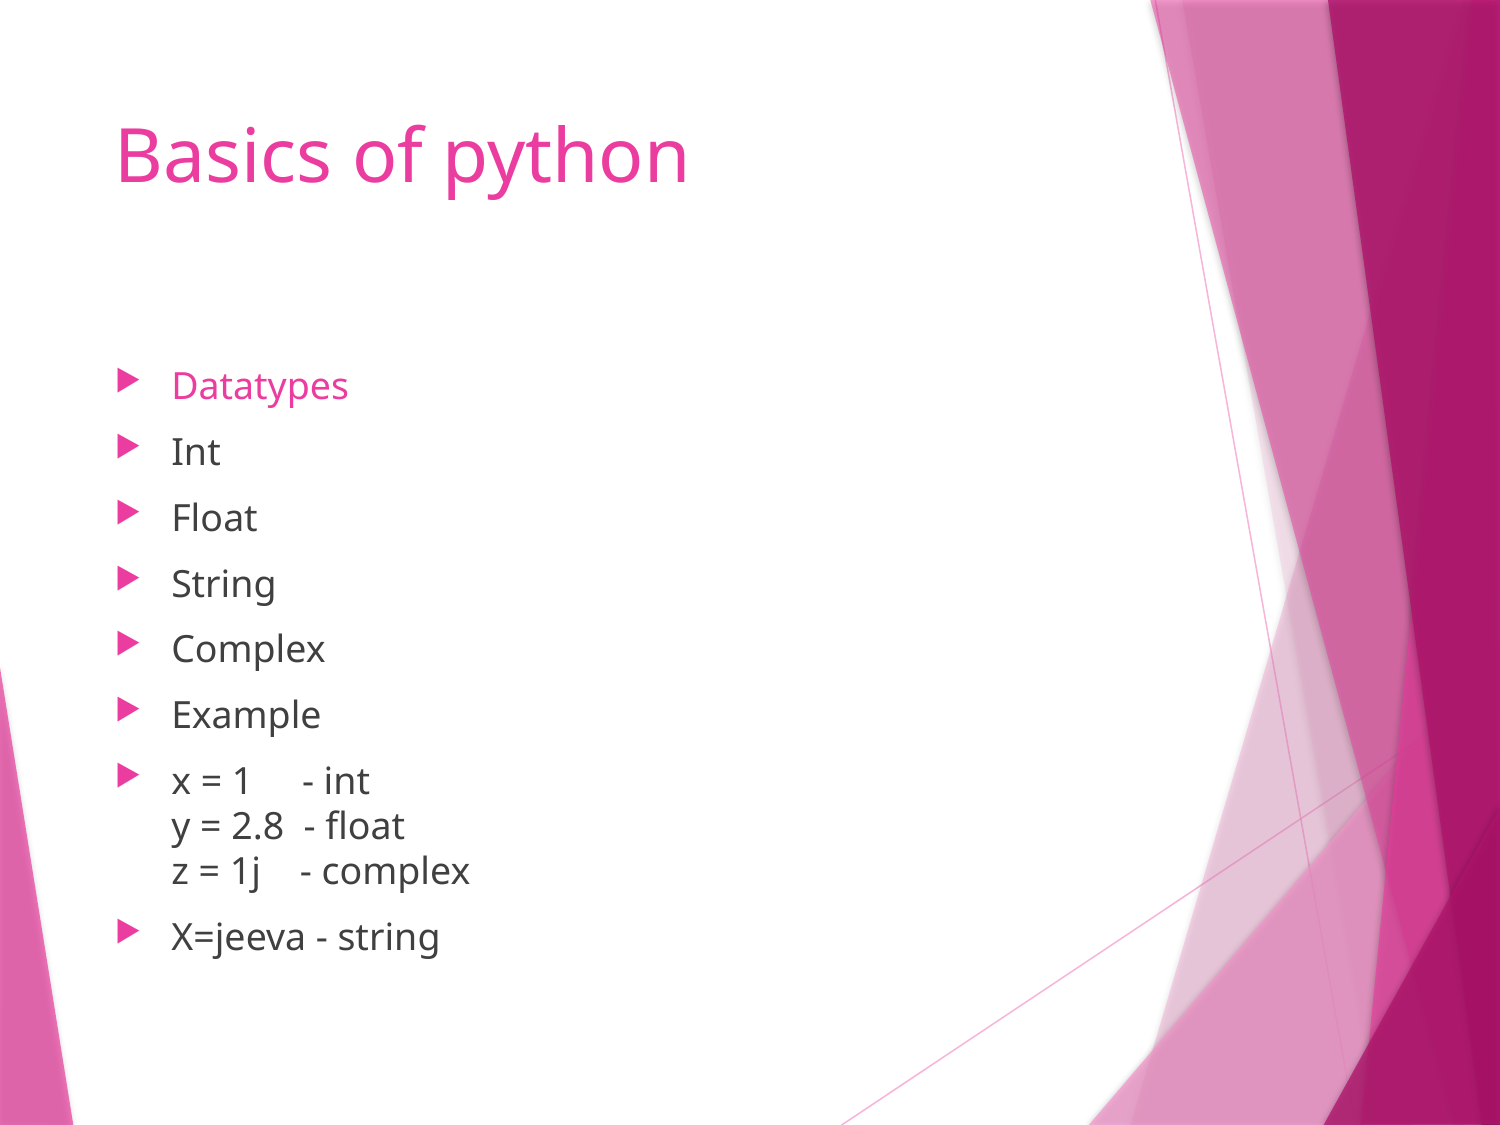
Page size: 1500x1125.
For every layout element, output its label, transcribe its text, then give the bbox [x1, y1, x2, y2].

list Datatypes Int Float String Complex Example x = 1 - int y = 2.8 - float z = 1j - complex X=jeeva - string [99, 354, 1142, 992]
title Basics of python [99, 99, 1142, 317]
